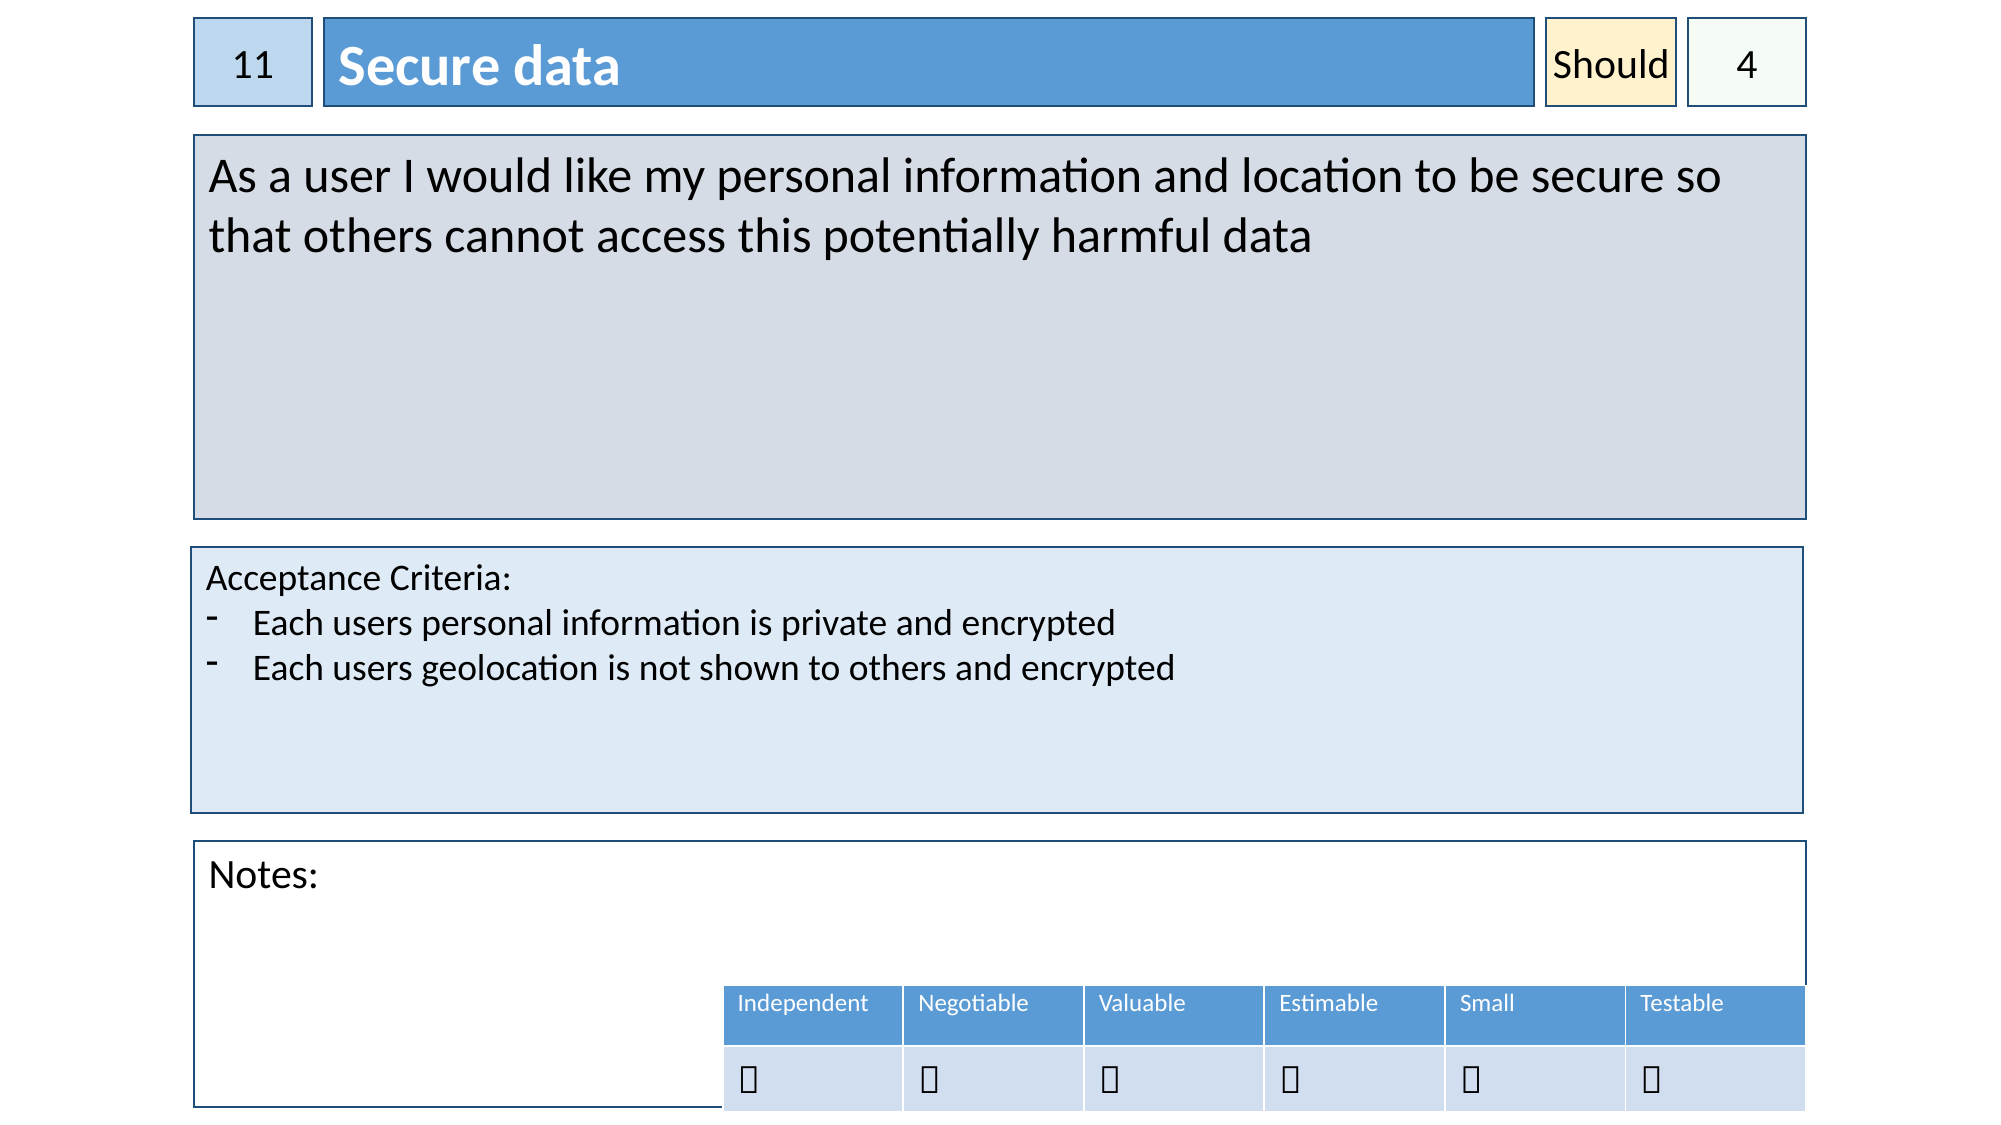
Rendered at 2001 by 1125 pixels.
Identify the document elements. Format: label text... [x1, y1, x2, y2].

table_header Testable [1626, 986, 1805, 1045]
text_box Secure data [323, 17, 1535, 107]
table_header Valuable [1085, 986, 1263, 1045]
table_cell  [1446, 1047, 1625, 1111]
table_cell  [1265, 1047, 1444, 1111]
text_box 4 [1687, 17, 1807, 107]
text_box Notes: [193, 840, 1807, 1108]
text_box 11 [193, 17, 313, 107]
text_box Should [1545, 17, 1677, 107]
table_cell  [904, 1047, 1083, 1111]
table_header Independent [724, 986, 902, 1045]
table_header Negotiable [904, 986, 1083, 1045]
text_box As a user I would like my personal information and location to be secure so that others cannot access this potentially harmful data [193, 134, 1807, 520]
table_header Small [1446, 986, 1625, 1045]
table_header Estimable [1265, 986, 1444, 1045]
table_cell  [724, 1047, 902, 1111]
table_cell  [1085, 1047, 1263, 1111]
text_box Acceptance Criteria: Each users personal information is private and encrypted Each users geolocation is not shown to others and encrypted [190, 546, 1804, 814]
table_cell  [1626, 1047, 1805, 1111]
